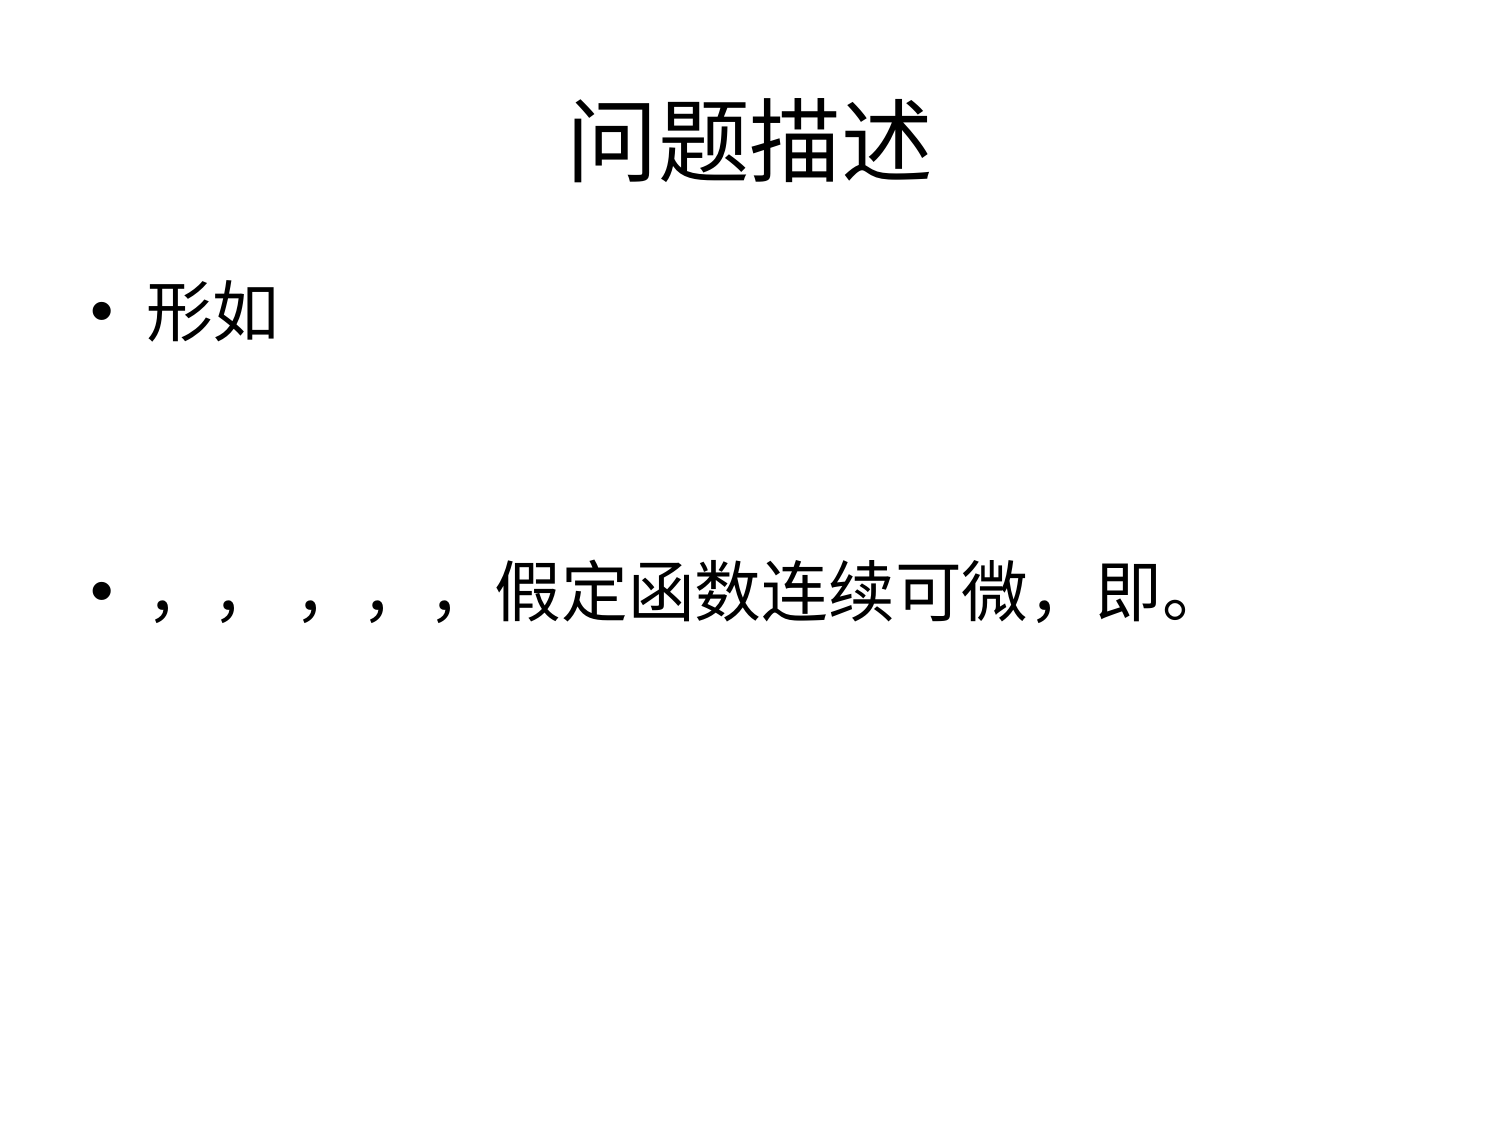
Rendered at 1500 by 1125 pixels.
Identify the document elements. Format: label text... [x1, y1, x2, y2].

title 问题描述 [75, 45, 1425, 233]
